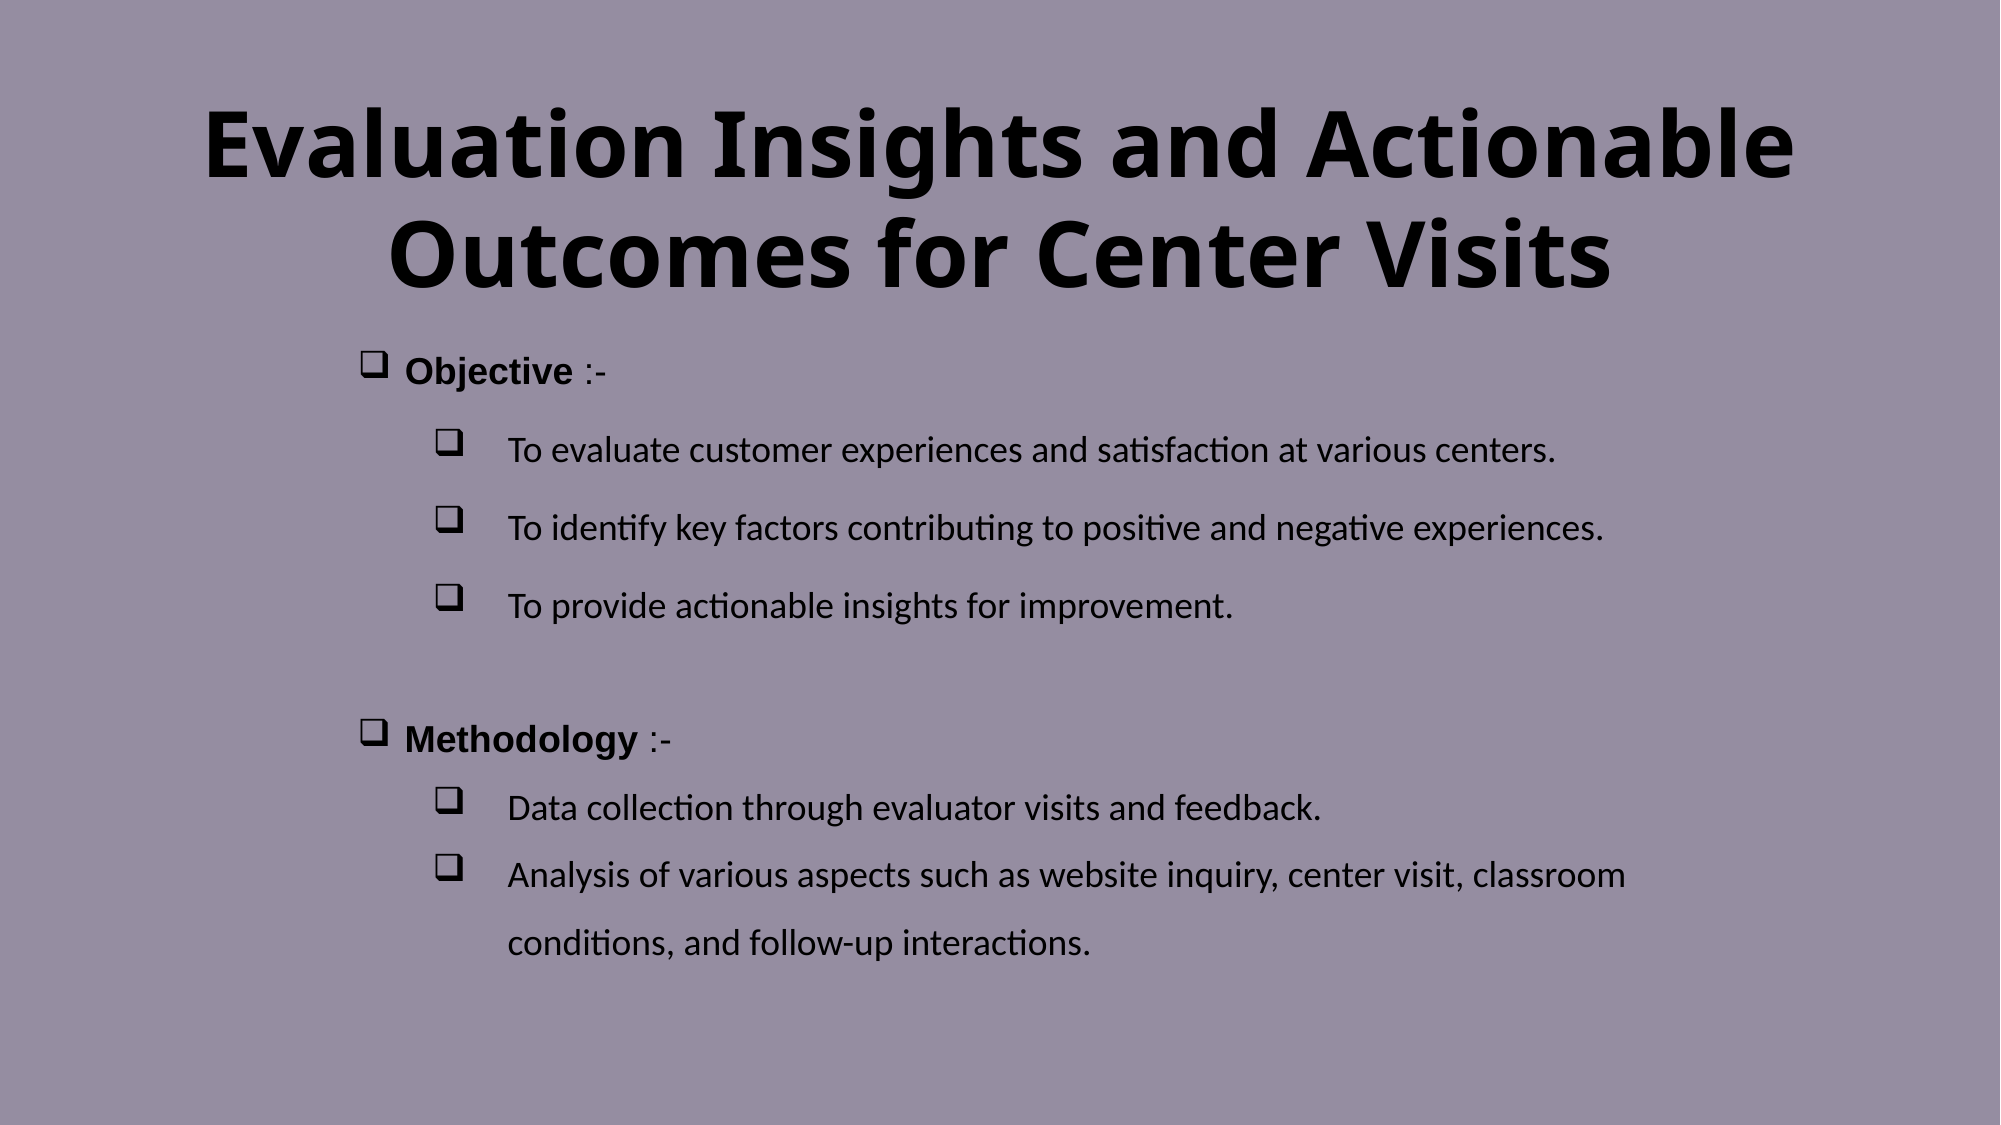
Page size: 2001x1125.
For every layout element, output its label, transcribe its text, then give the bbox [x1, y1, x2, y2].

title Evaluation Insights and Actionable Outcomes for Center Visits [102, 59, 1898, 314]
text_box Methodology :- Data collection through evaluator visits and feedback. Analysis of various aspects such as website inquiry, center visit, classroom conditions, and follow-up interactions. [342, 685, 1739, 1038]
subtitle Objective :- To evaluate customer experiences and satisfaction at various centers. To identify key factors contributing to positive and negative experiences. To provide actionable insights for improvement. [342, 316, 2000, 667]
